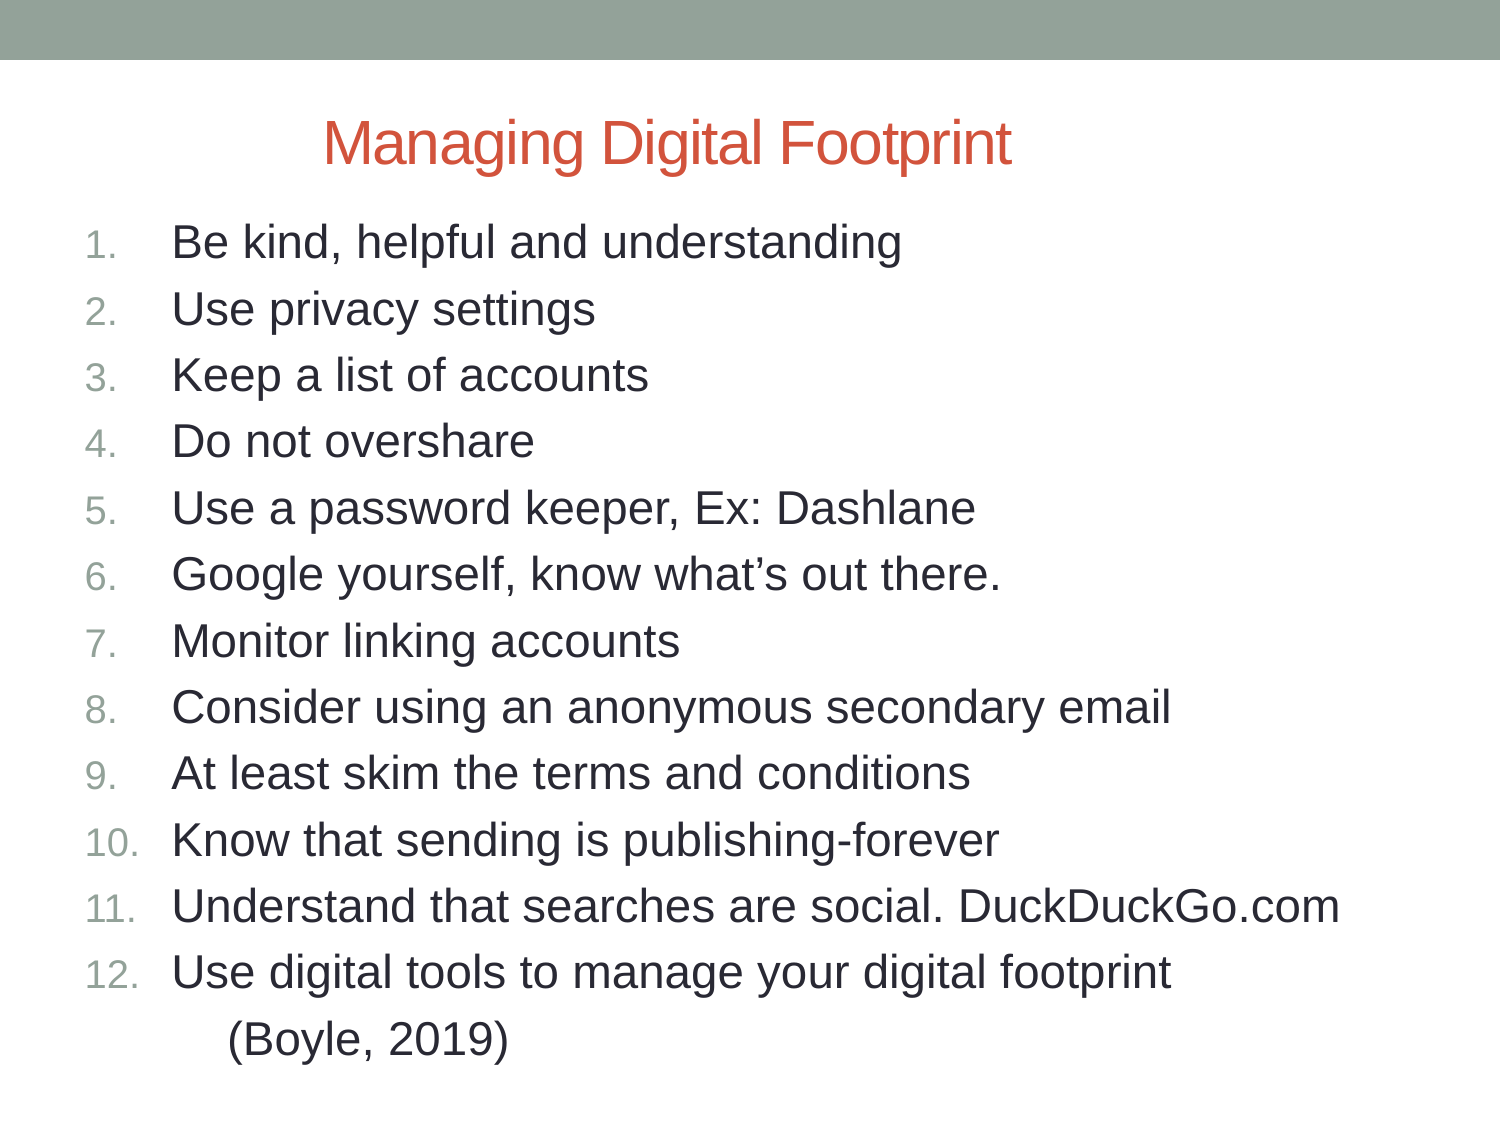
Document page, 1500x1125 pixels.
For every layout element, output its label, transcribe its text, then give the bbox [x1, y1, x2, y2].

title Managing Digital Footprint [307, 78, 1076, 201]
list Be kind, helpful and understanding Use privacy settings Keep a list of accounts Do not overshare Use a password keeper, Ex: Dashlane Google yourself, know what’s out there. Monitor linking accounts Consider using an anonymous secondary email At least skim the terms and conditions Know that sending is publishing-forever Understand that searches are social. DuckDuckGo.com Use digital tools to manage your digital footprint (Boyle, 2019) [69, 203, 1442, 1078]
